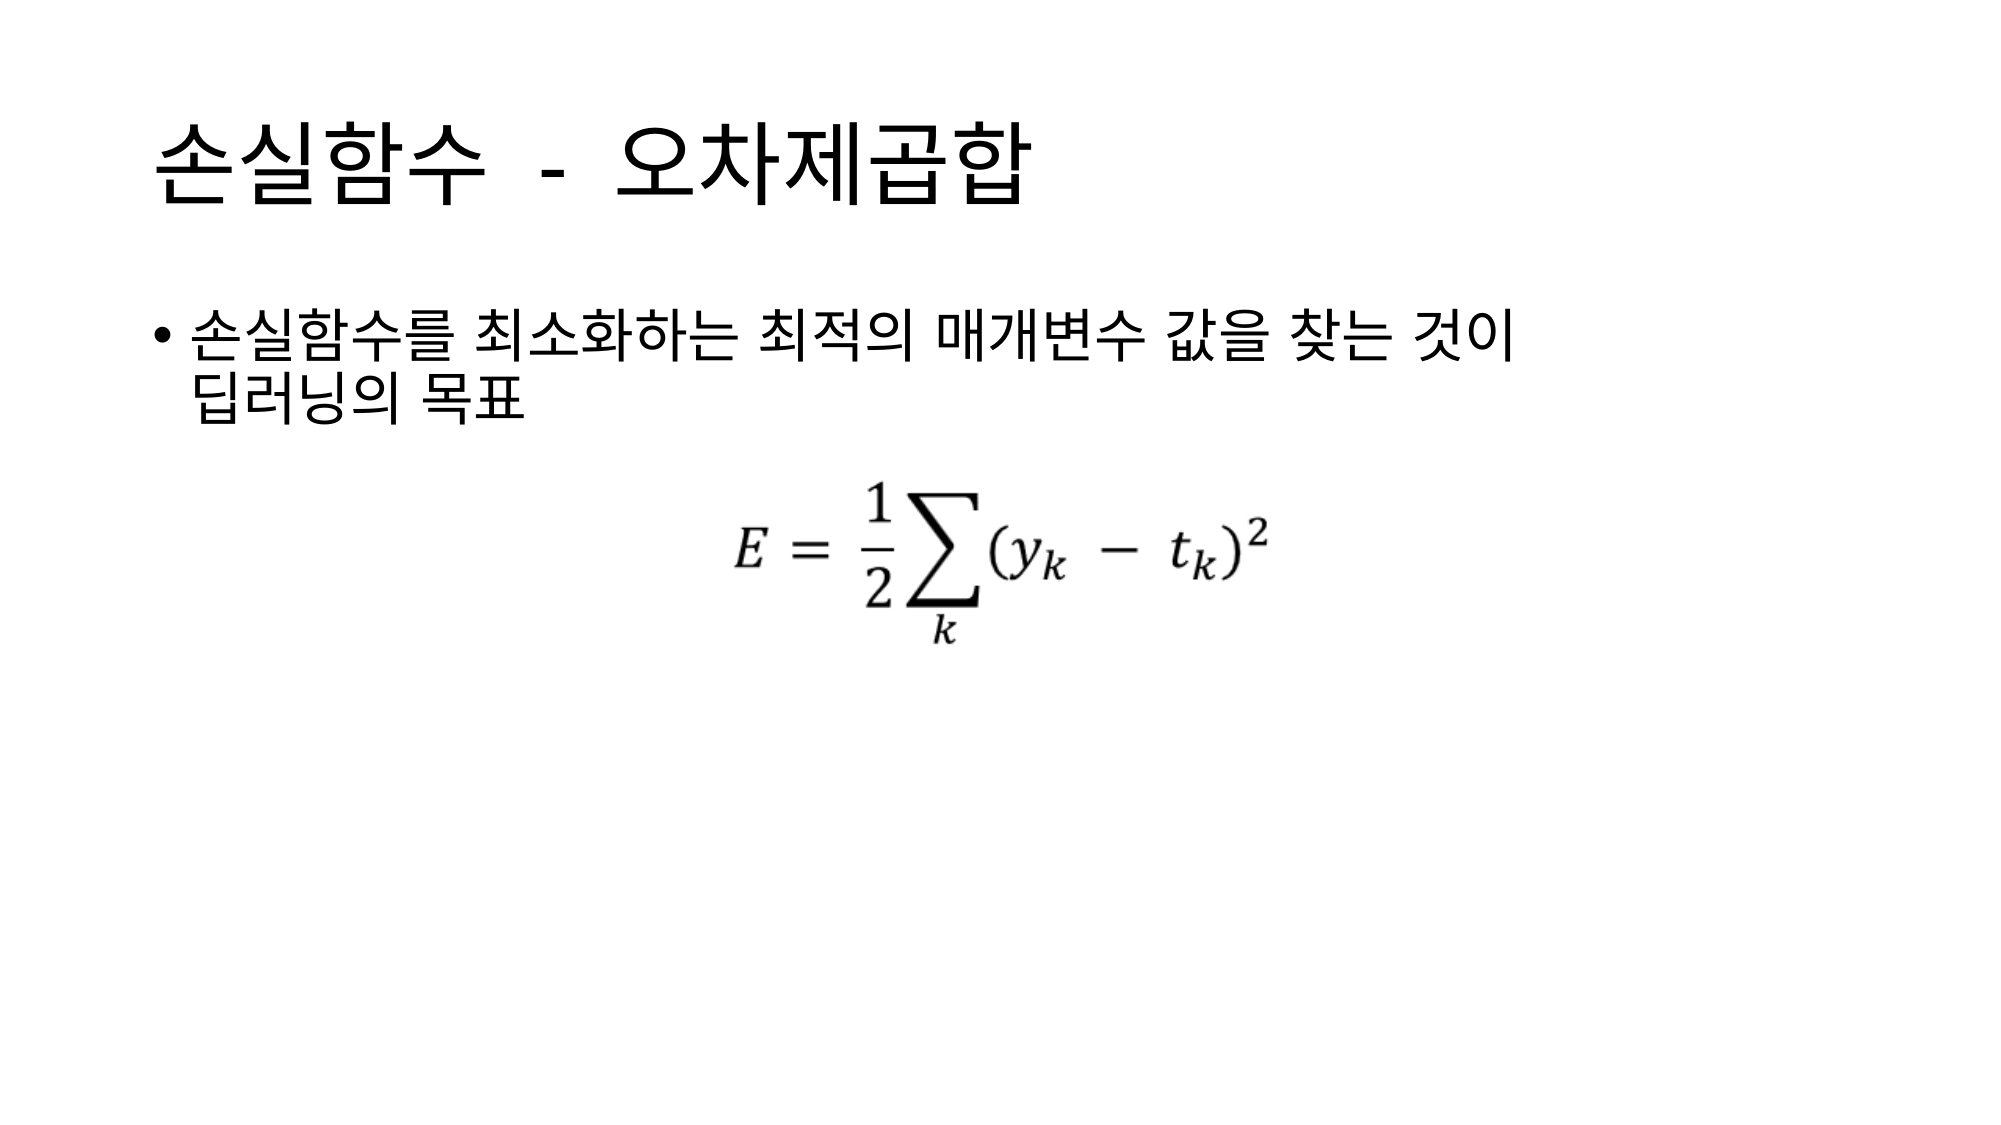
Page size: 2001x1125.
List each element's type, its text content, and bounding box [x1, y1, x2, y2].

title 손실함수 - 오차제곱합 [137, 59, 1863, 278]
list 손실함수를 최소화하는 최적의 매개변수 값을 찾는 것이 딥러닝의 목표 [137, 299, 1863, 1014]
picture [708, 462, 1292, 663]
